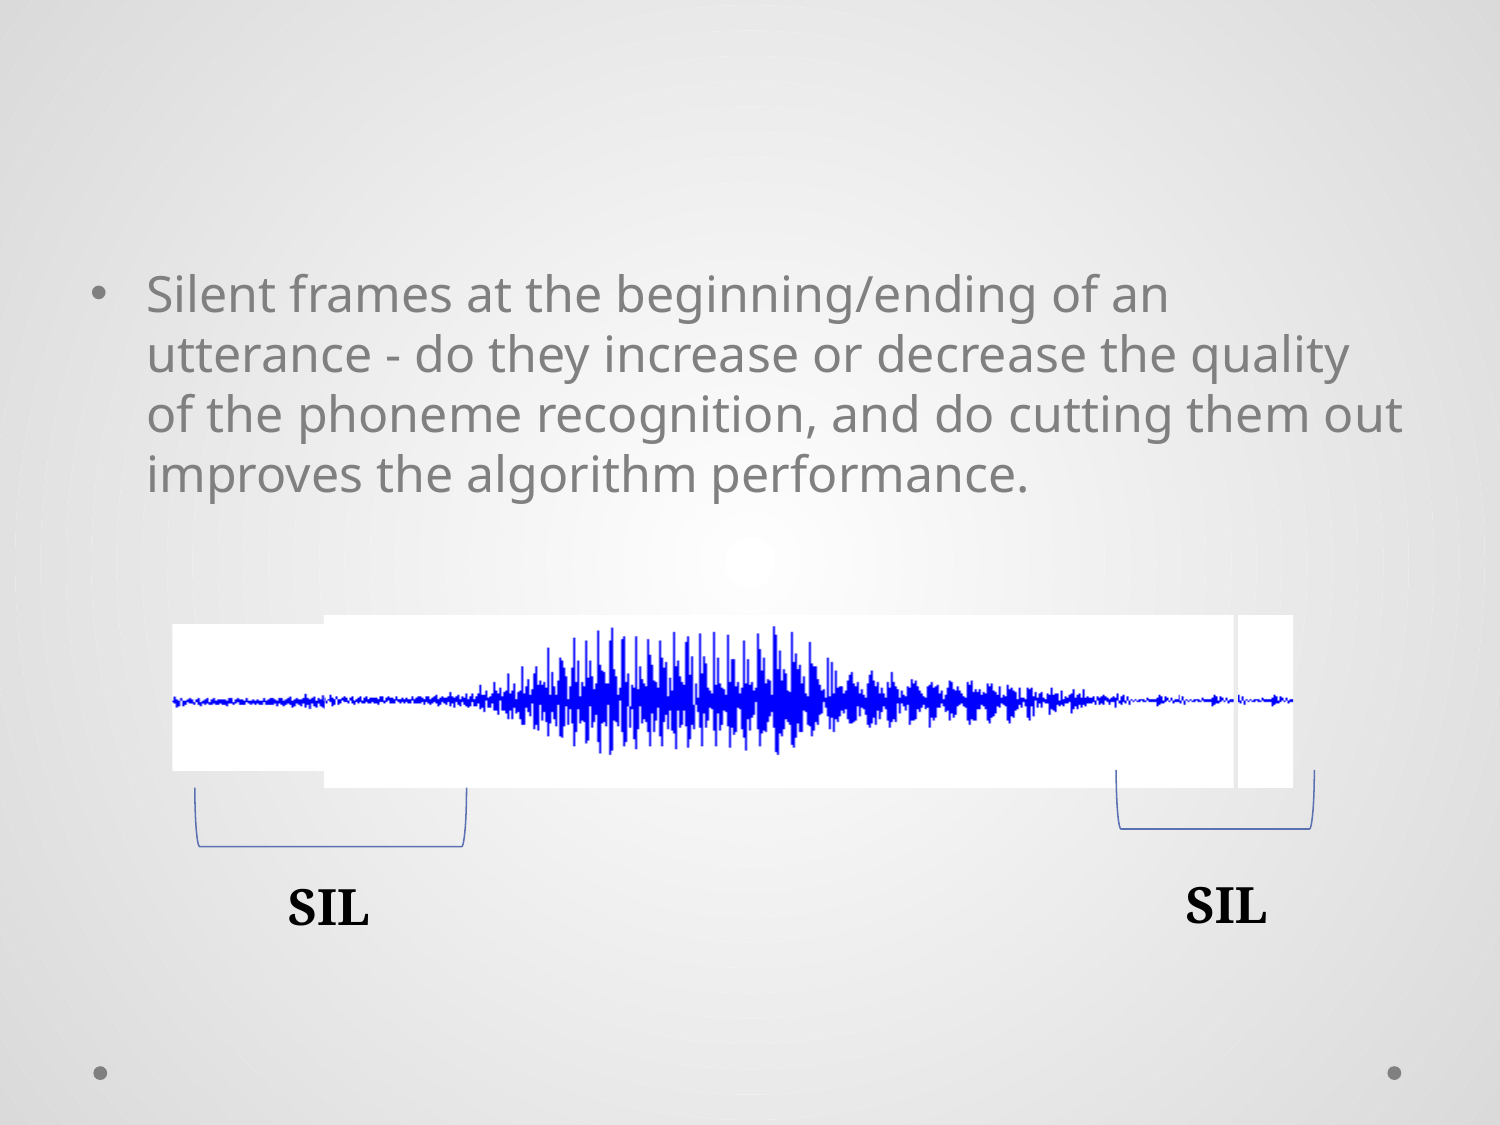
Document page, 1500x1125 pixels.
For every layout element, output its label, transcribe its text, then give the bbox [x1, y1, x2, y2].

list Silent frames at the beginning/ending of an utterance - do they increase or decrease the quality of the phoneme recognition, and do cutting them out improves the algorithm performance. [75, 255, 1425, 998]
text_box SIL [1148, 866, 1283, 941]
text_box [172, 615, 1315, 847]
text_box SIL [250, 867, 385, 943]
